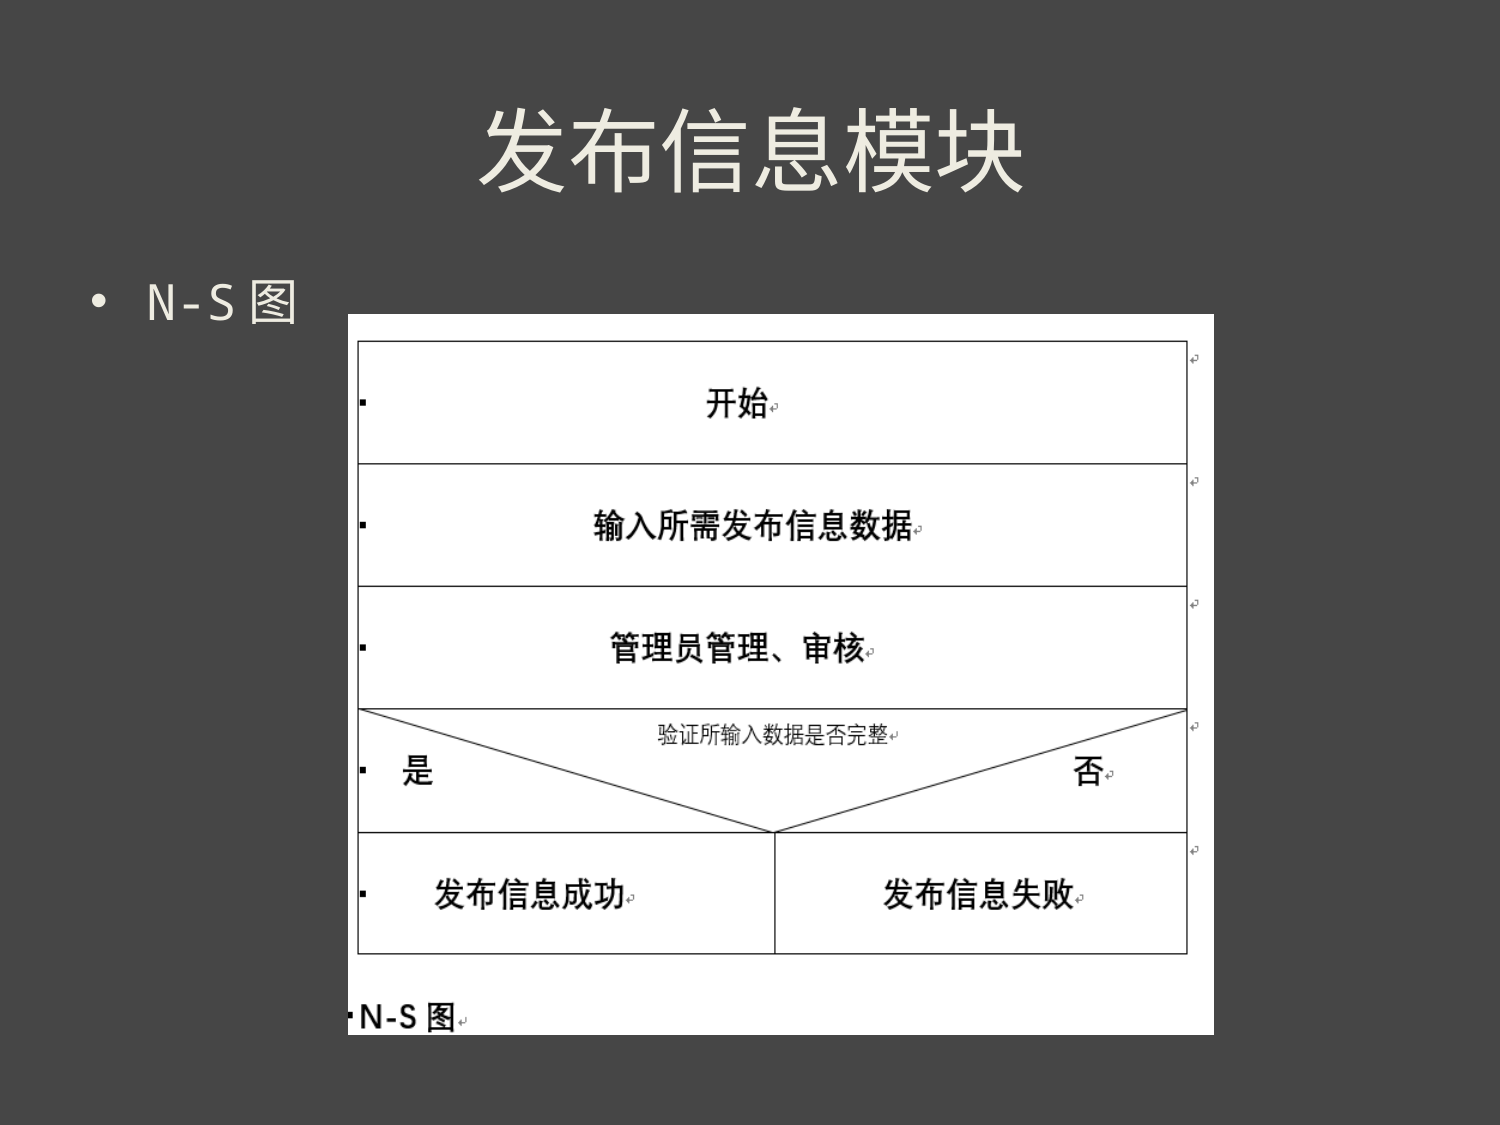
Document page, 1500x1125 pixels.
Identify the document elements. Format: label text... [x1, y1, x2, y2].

title 发布信息模块 [76, 54, 1427, 243]
picture [348, 314, 1214, 1036]
list N-S图 [75, 262, 1425, 1005]
